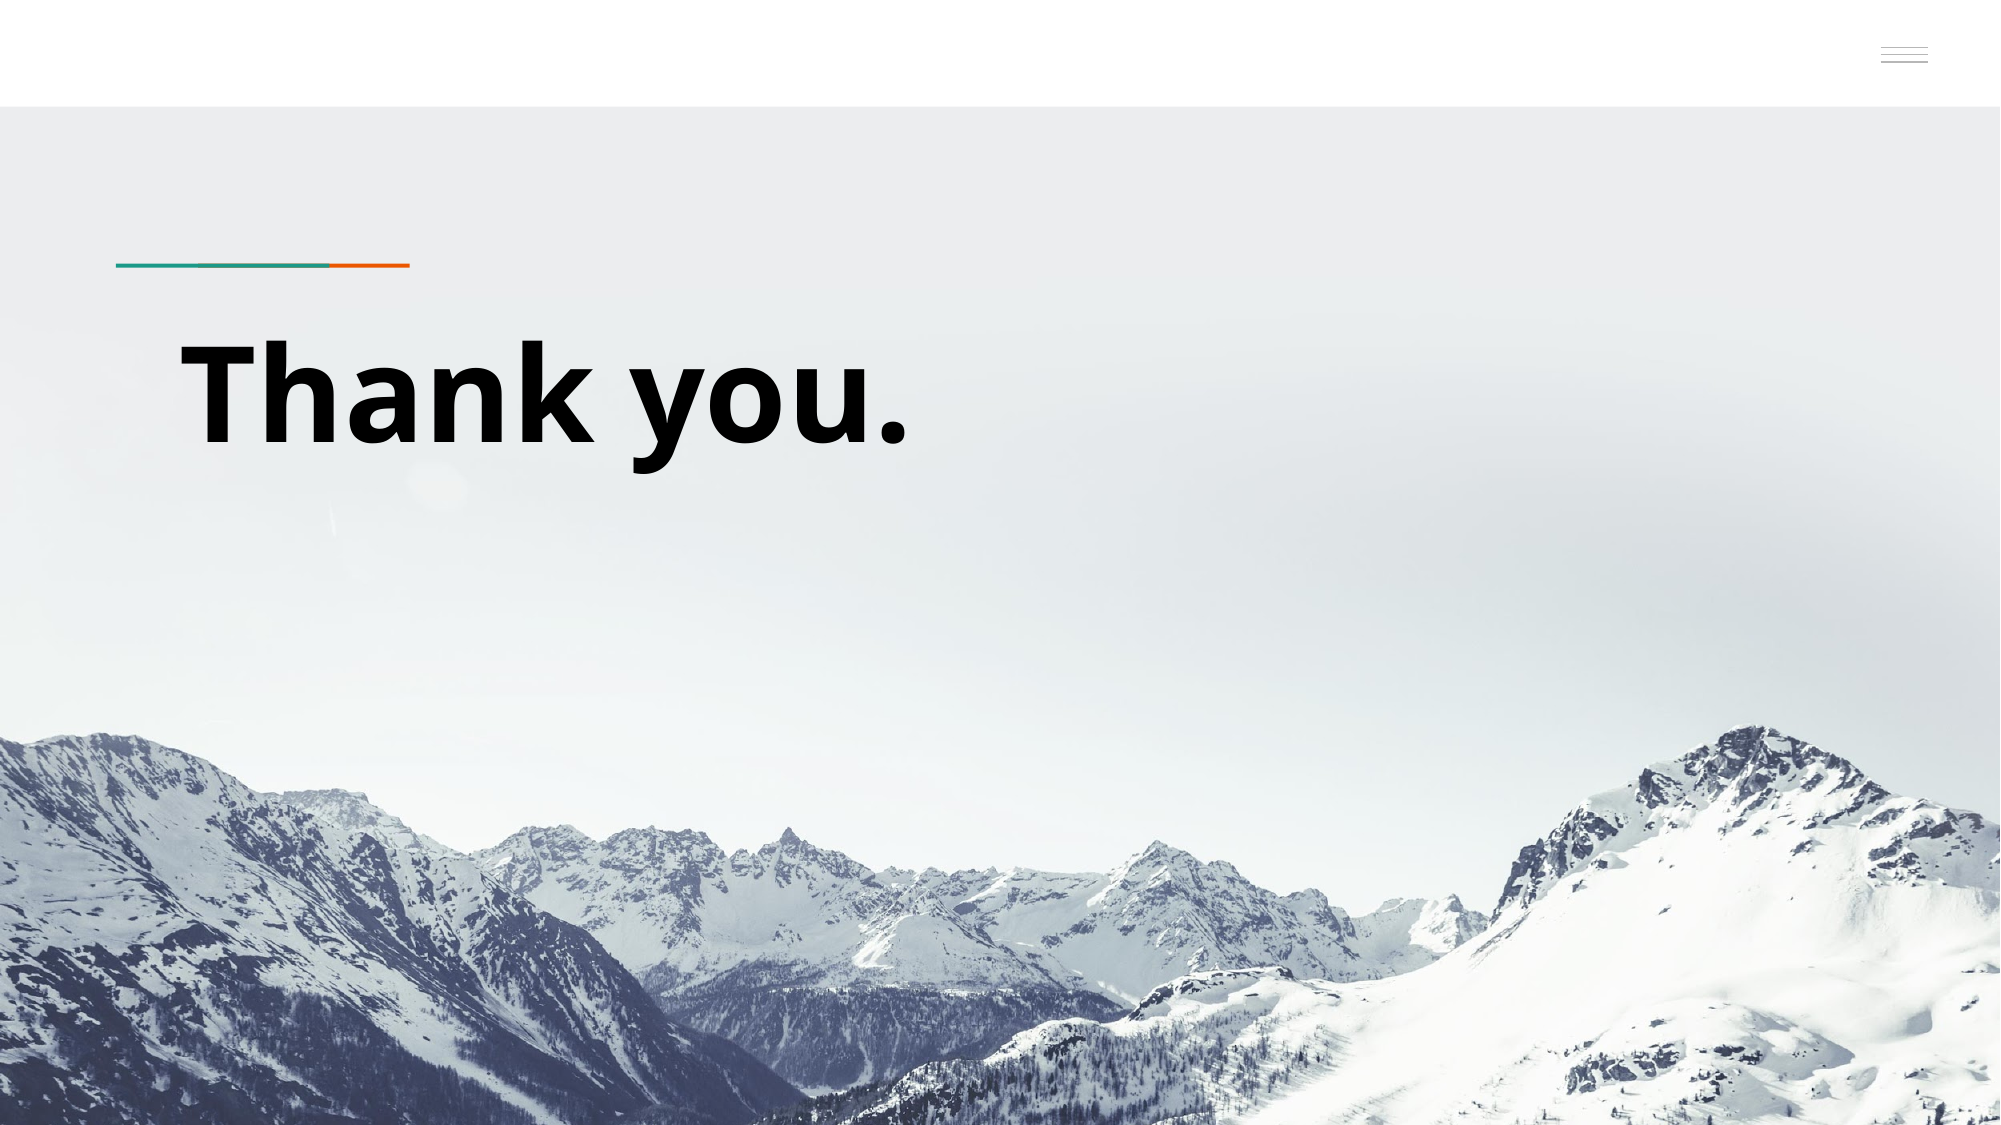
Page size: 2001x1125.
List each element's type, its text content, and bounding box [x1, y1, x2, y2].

picture [0, 107, 2000, 1125]
title Thank you. [159, 289, 1842, 654]
